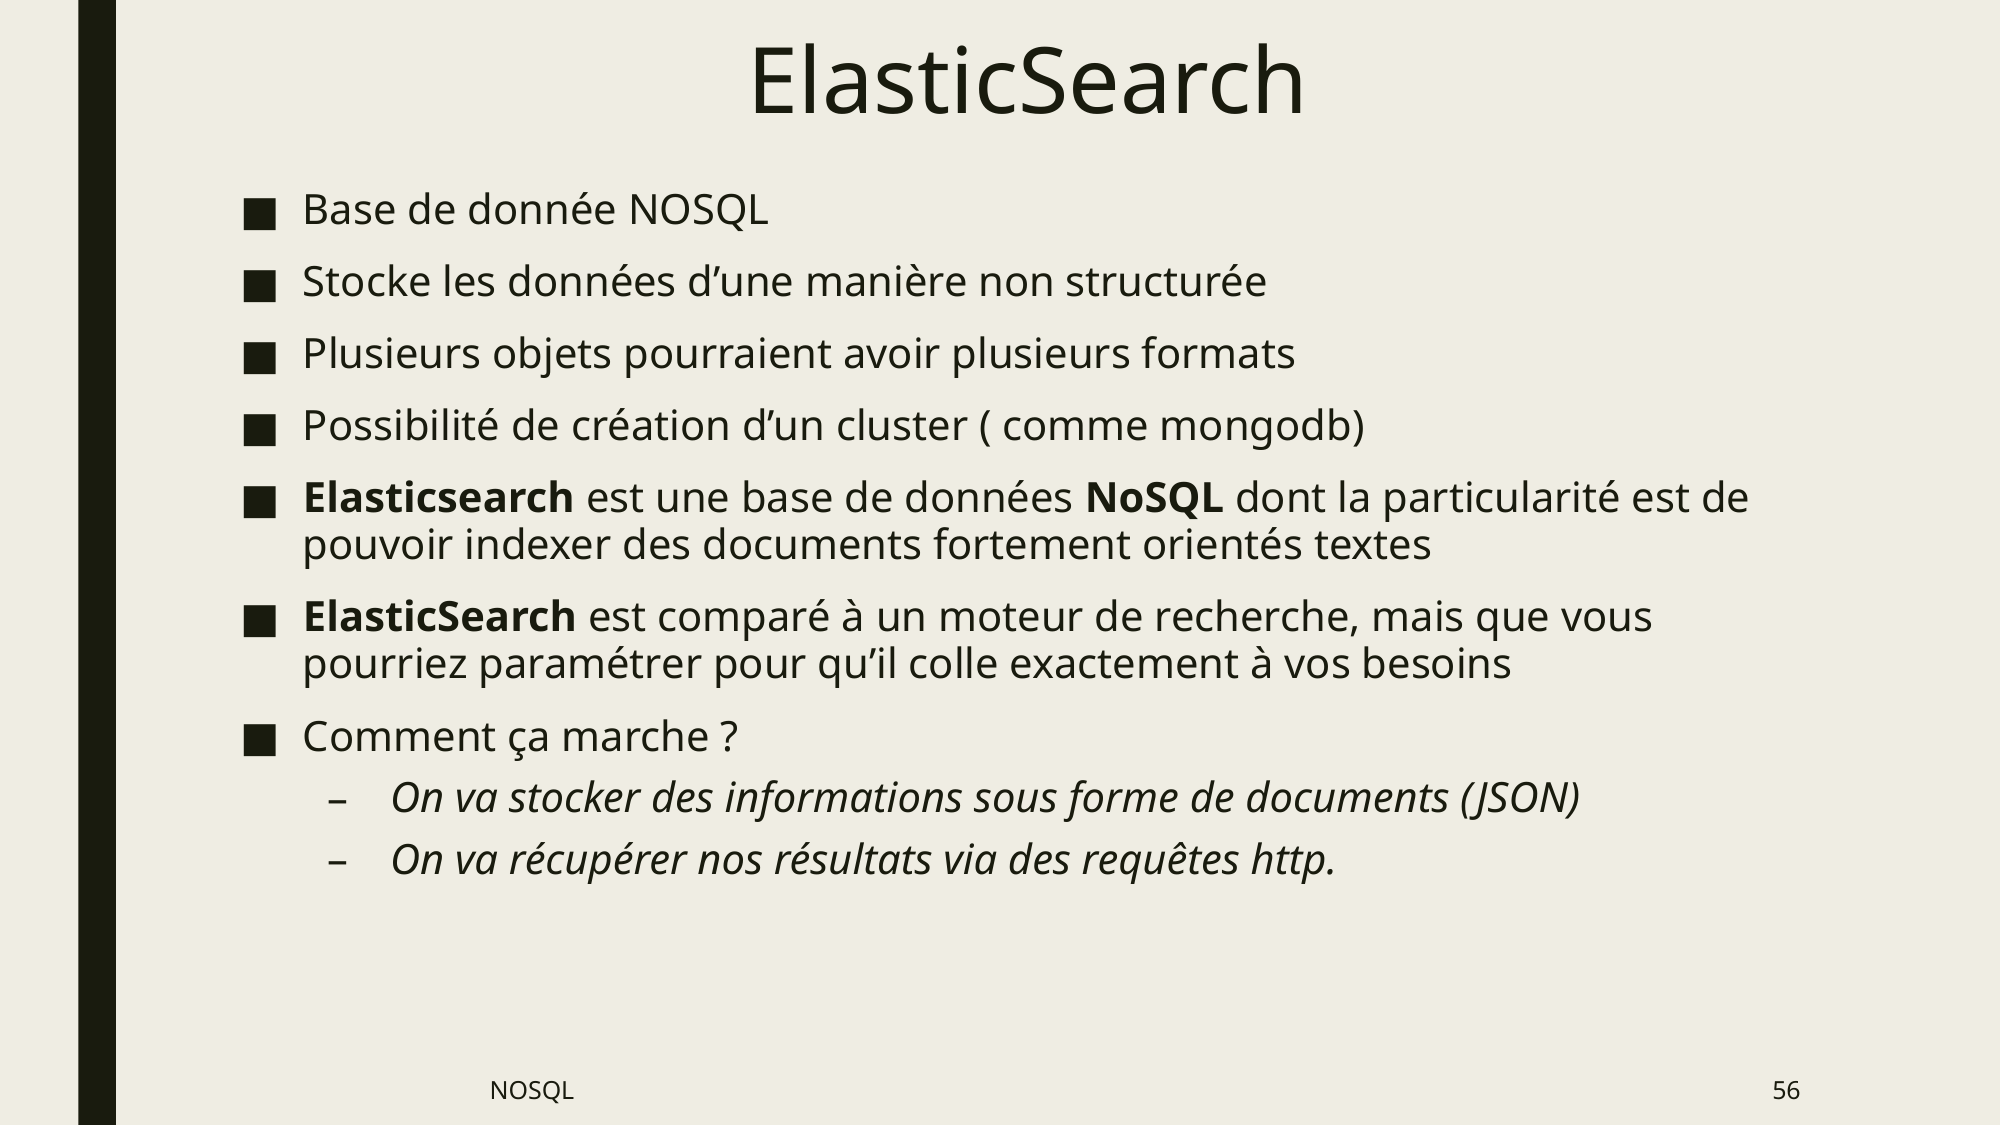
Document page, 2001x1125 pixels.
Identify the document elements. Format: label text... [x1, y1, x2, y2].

title ElasticSearch [240, 27, 1816, 142]
footer NOSQL [474, 1058, 1505, 1125]
slide_number 56 [1553, 1058, 1816, 1125]
list Base de donnée NOSQL Stocke les données d’une manière non structurée Plusieurs objets pourraient avoir plusieurs formats Possibilité de création d’un cluster ( comme mongodb) Elasticsearch est une base de données NoSQL dont la particularité est de pouvoir indexer des documents fortement orientés textes ElasticSearch est comparé à un moteur de recherche, mais que vous pourriez paramétrer pour qu’il colle exactement à vos besoins Comment ça marche ? On va stocker des informations sous forme de documents (JSON) On va récupérer nos résultats via des requêtes http. [225, 179, 1800, 963]
